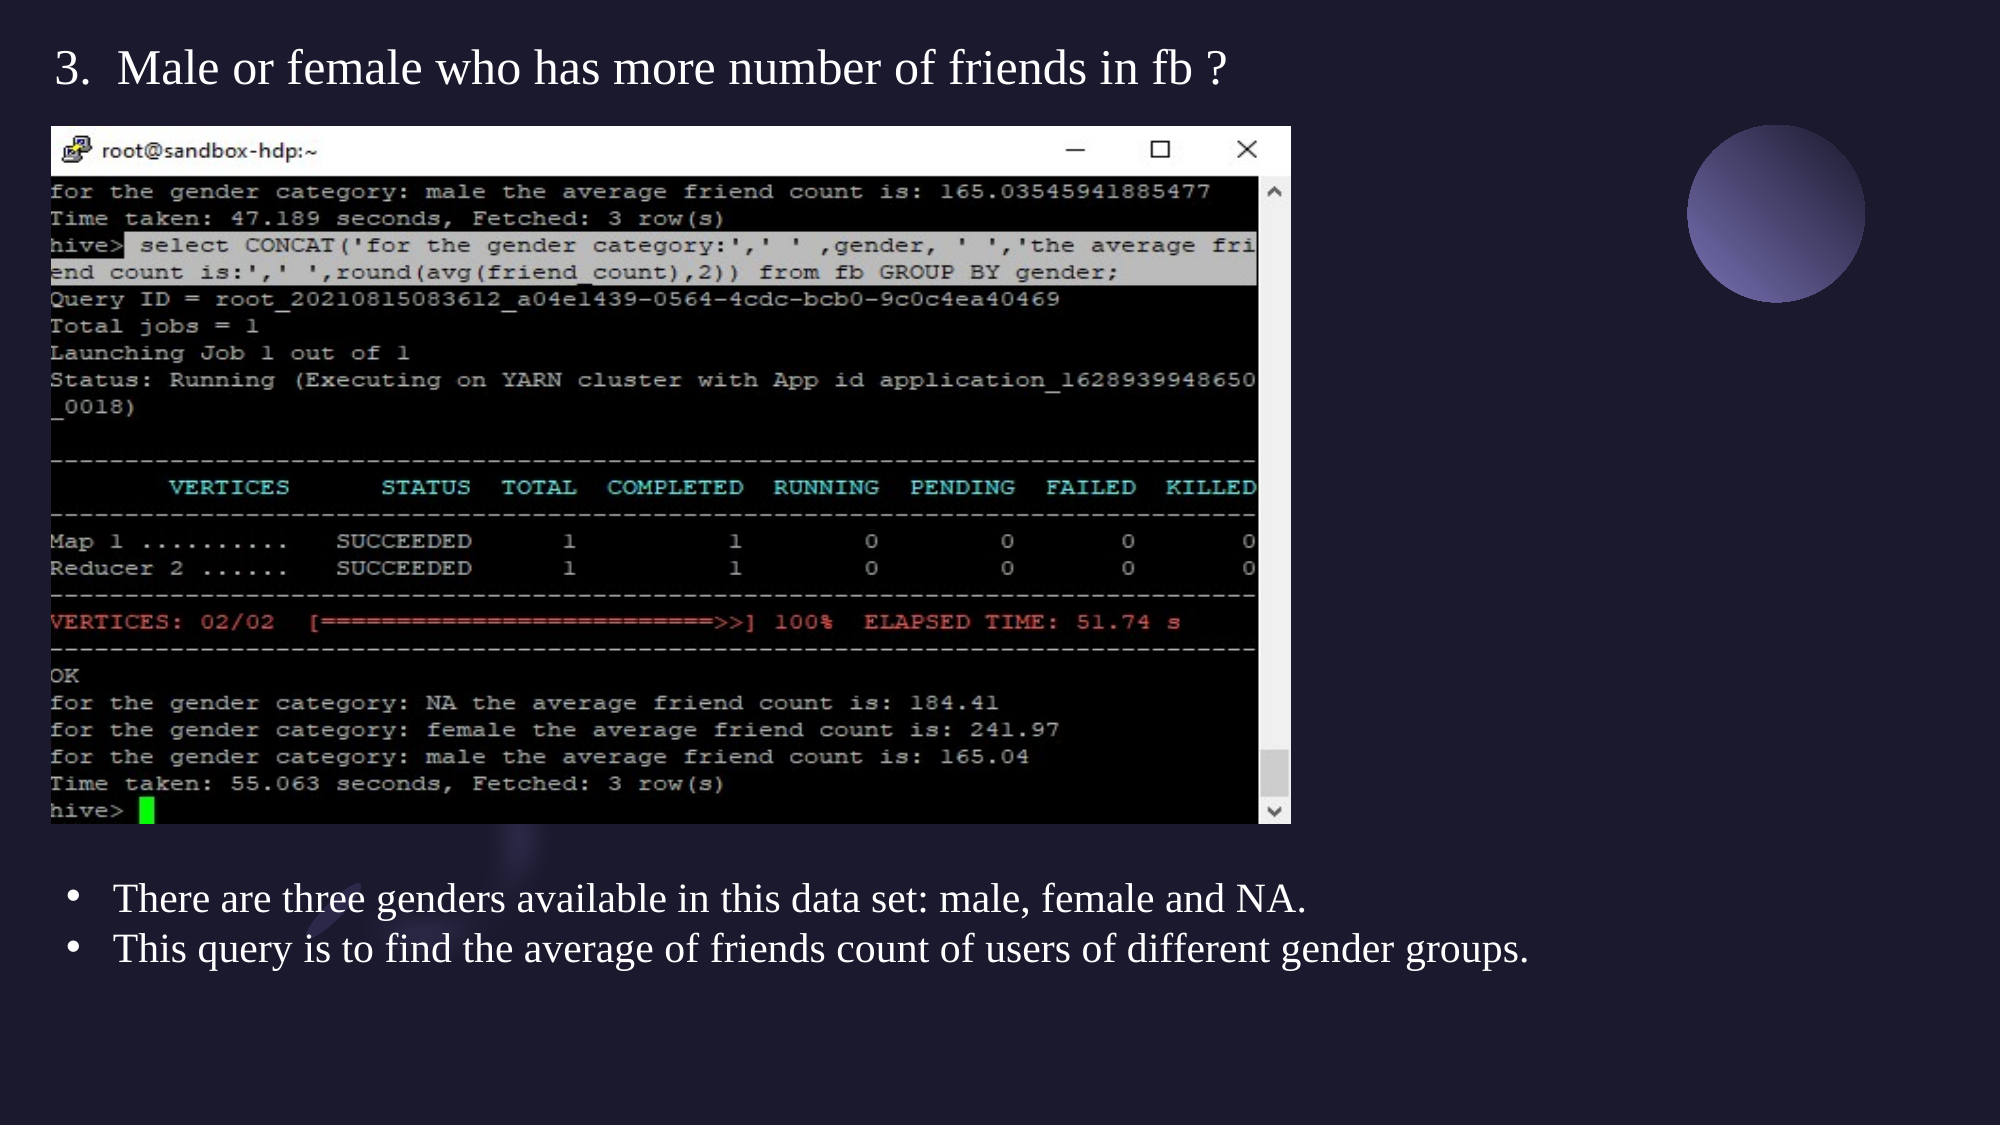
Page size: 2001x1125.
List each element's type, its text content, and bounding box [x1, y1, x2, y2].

picture [51, 126, 1291, 824]
text_box There are three genders available in this data set: male, female and NA. This query is to find the average of friends count of users of different gender groups. [51, 863, 1602, 979]
text_box 3. Male or female who has more number of friends in fb ? [39, 27, 1279, 102]
